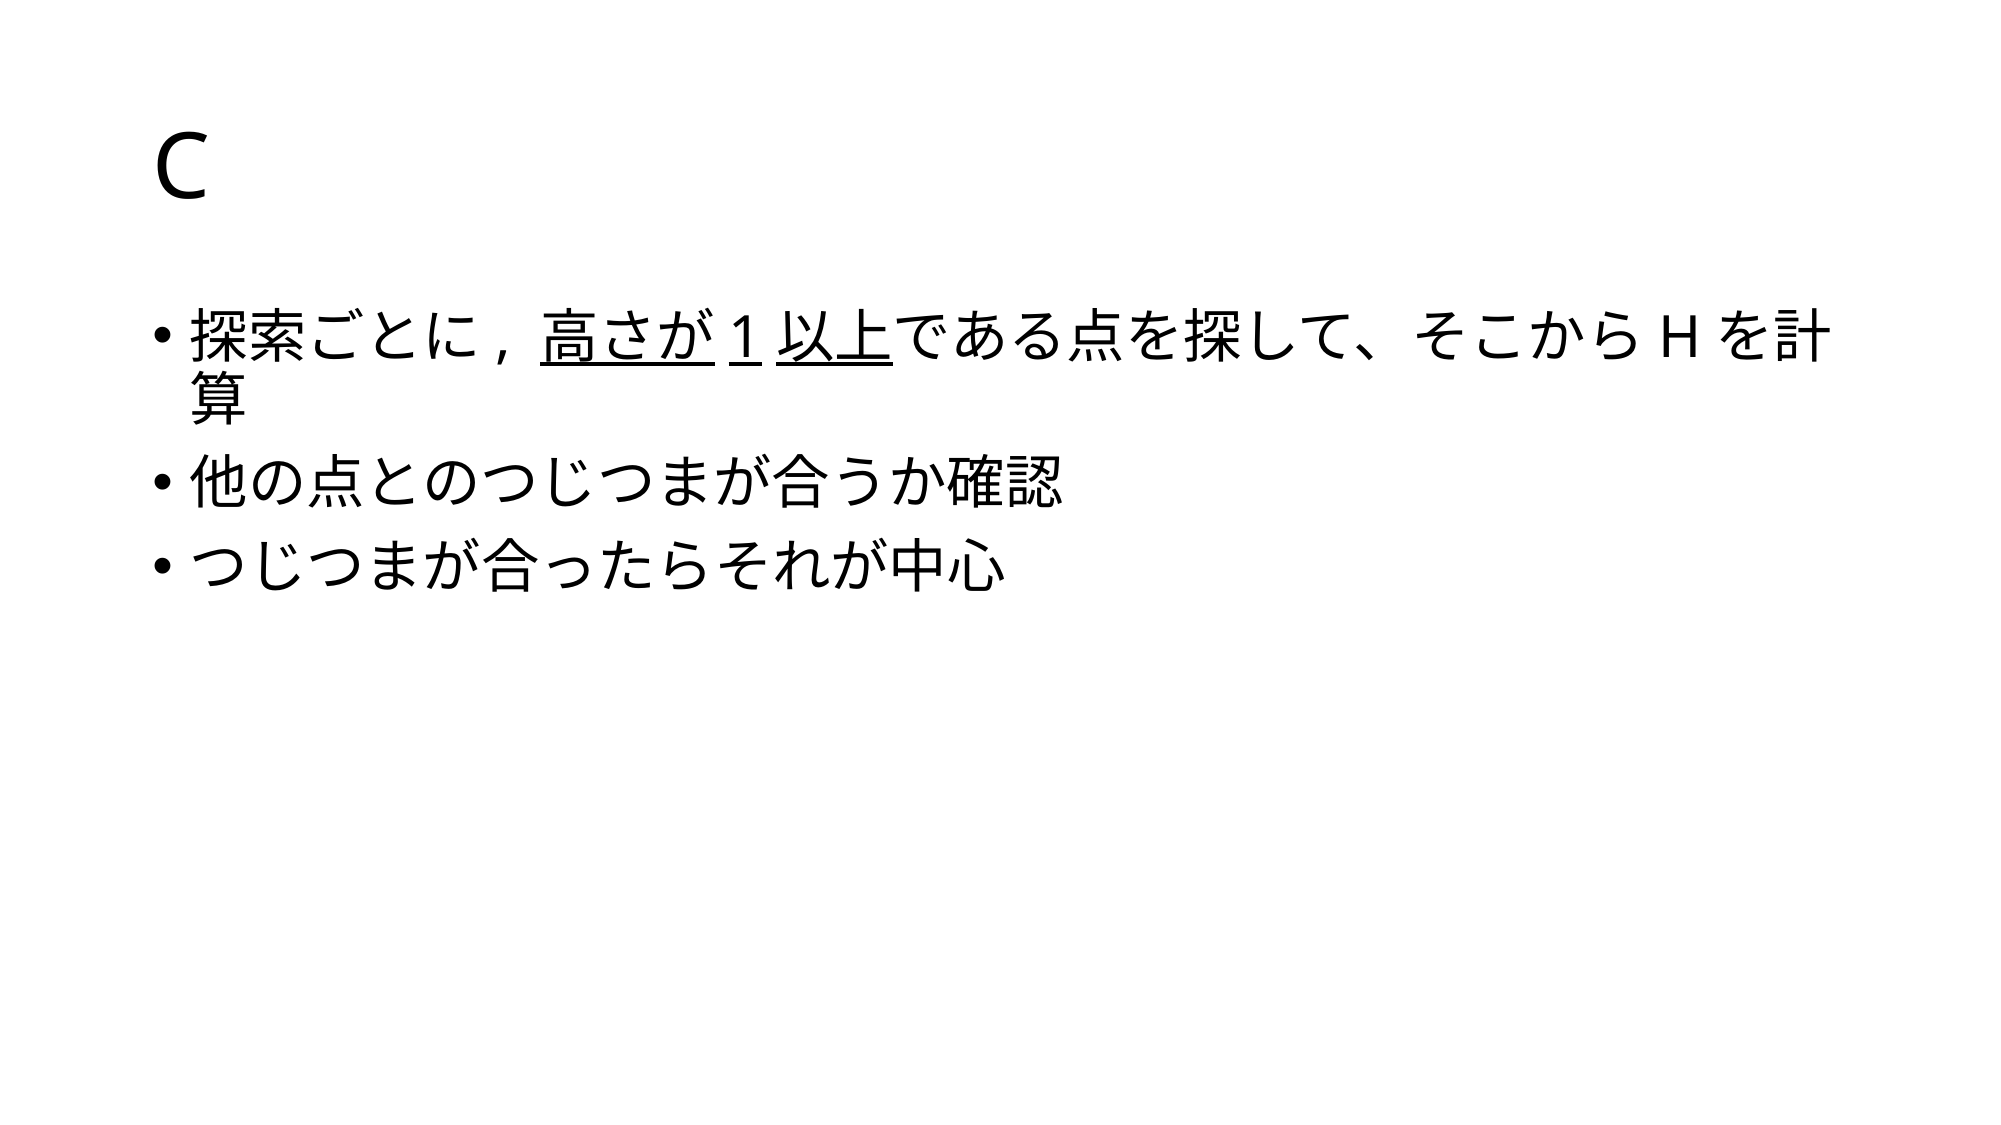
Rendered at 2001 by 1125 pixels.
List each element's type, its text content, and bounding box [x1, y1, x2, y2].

list 探索ごとに, 高さが1以上である点を探して、そこからHを計算 他の点とのつじつまが合うか確認 つじつまが合ったらそれが中心 [137, 299, 1863, 1014]
title C [137, 59, 1863, 278]
